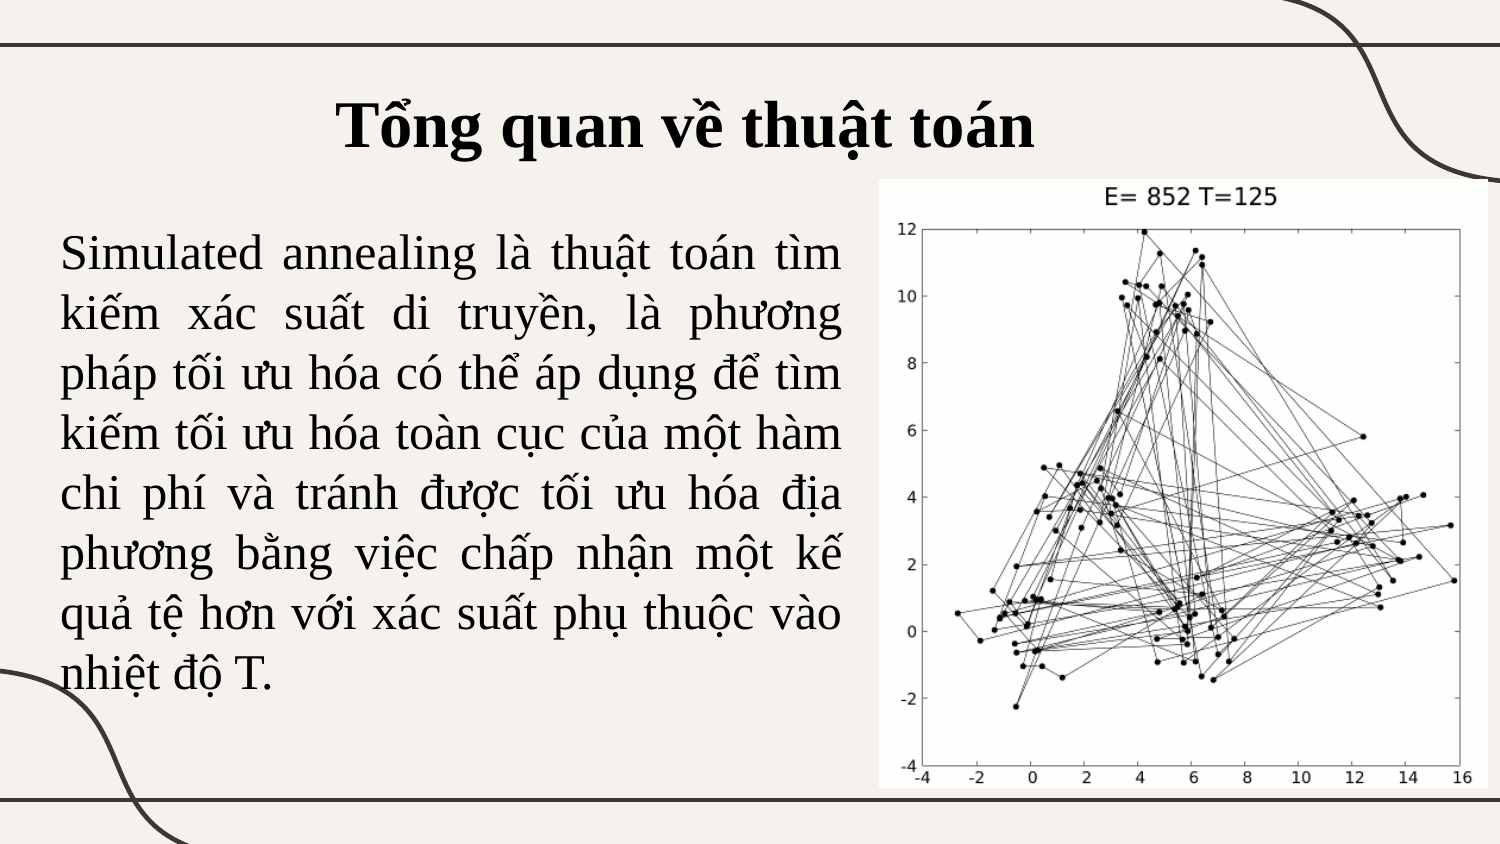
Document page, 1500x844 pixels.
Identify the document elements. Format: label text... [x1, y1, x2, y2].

picture [879, 179, 1488, 788]
text_box Simulated annealing là thuật toán tìm kiếm xác suất di truyền, là phương pháp tối ưu hóa có thể áp dụng để tìm kiếm tối ưu hóa toàn cục của một hàm chi phí và tránh được tối ưu hóa địa phương bằng việc chấp nhận một kế quả tệ hơn với xác suất phụ thuộc vào nhiệt độ T. [45, 212, 858, 708]
title Tổng quan về thuật toán [320, 65, 1469, 201]
